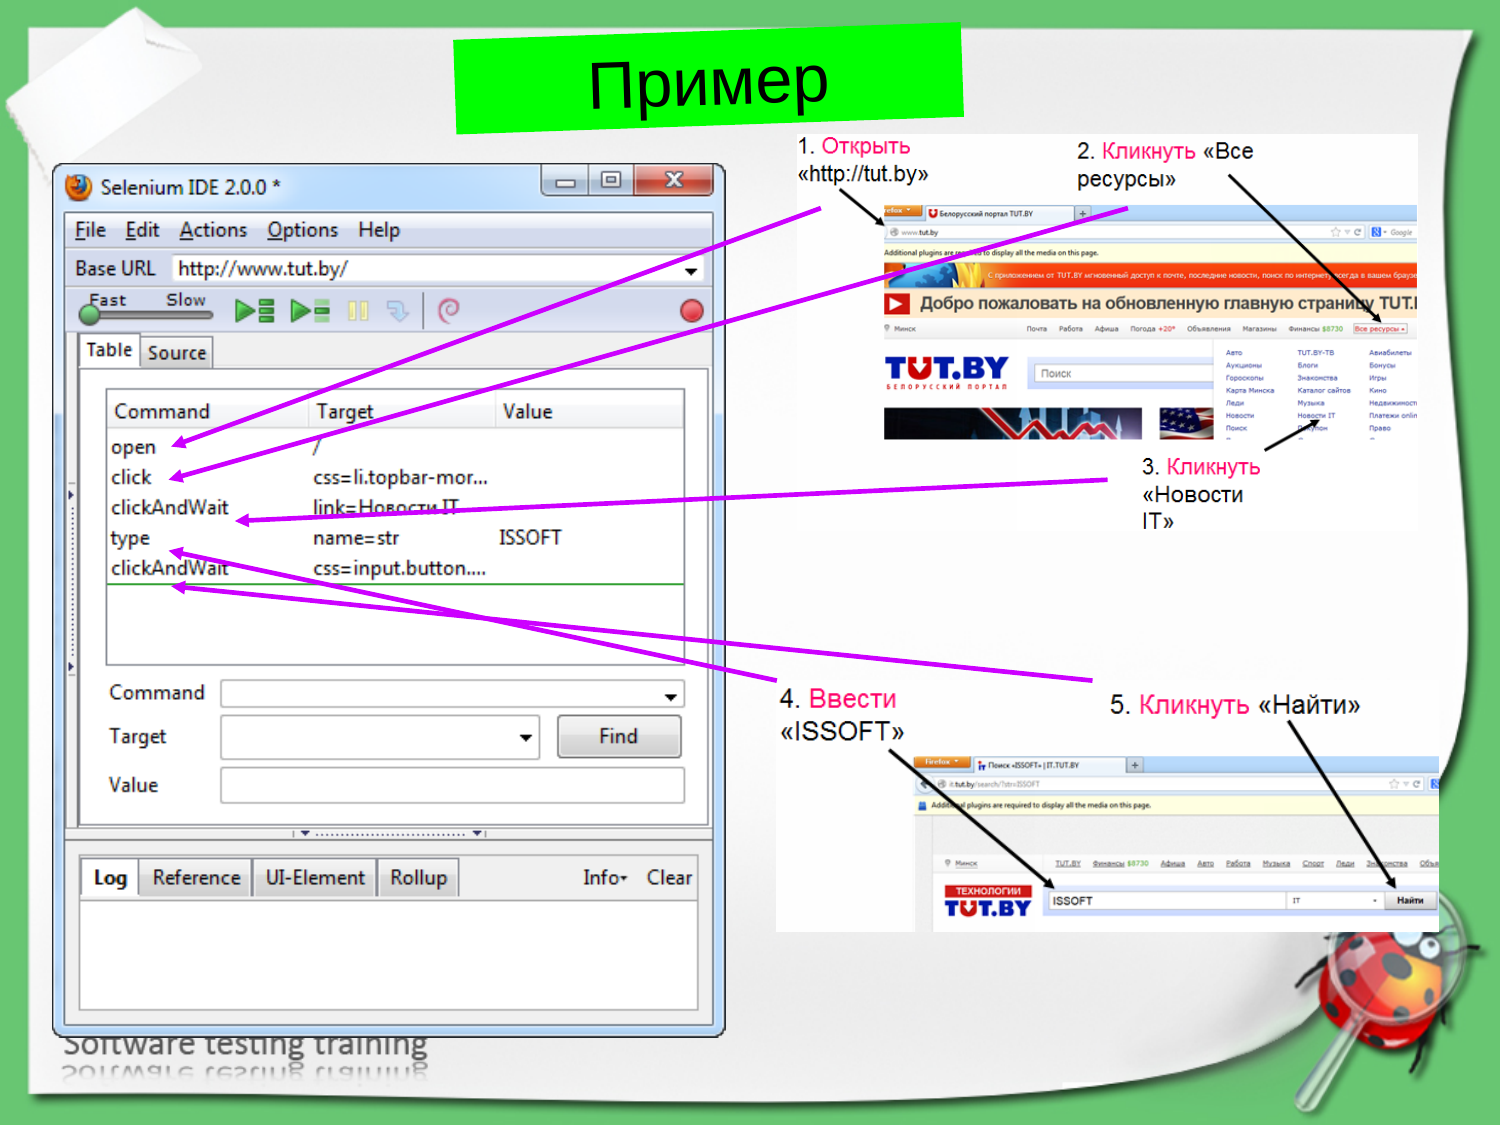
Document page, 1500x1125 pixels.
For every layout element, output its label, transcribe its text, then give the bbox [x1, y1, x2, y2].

picture [0, 0, 1500, 1125]
text_box Пример [453, 22, 964, 135]
